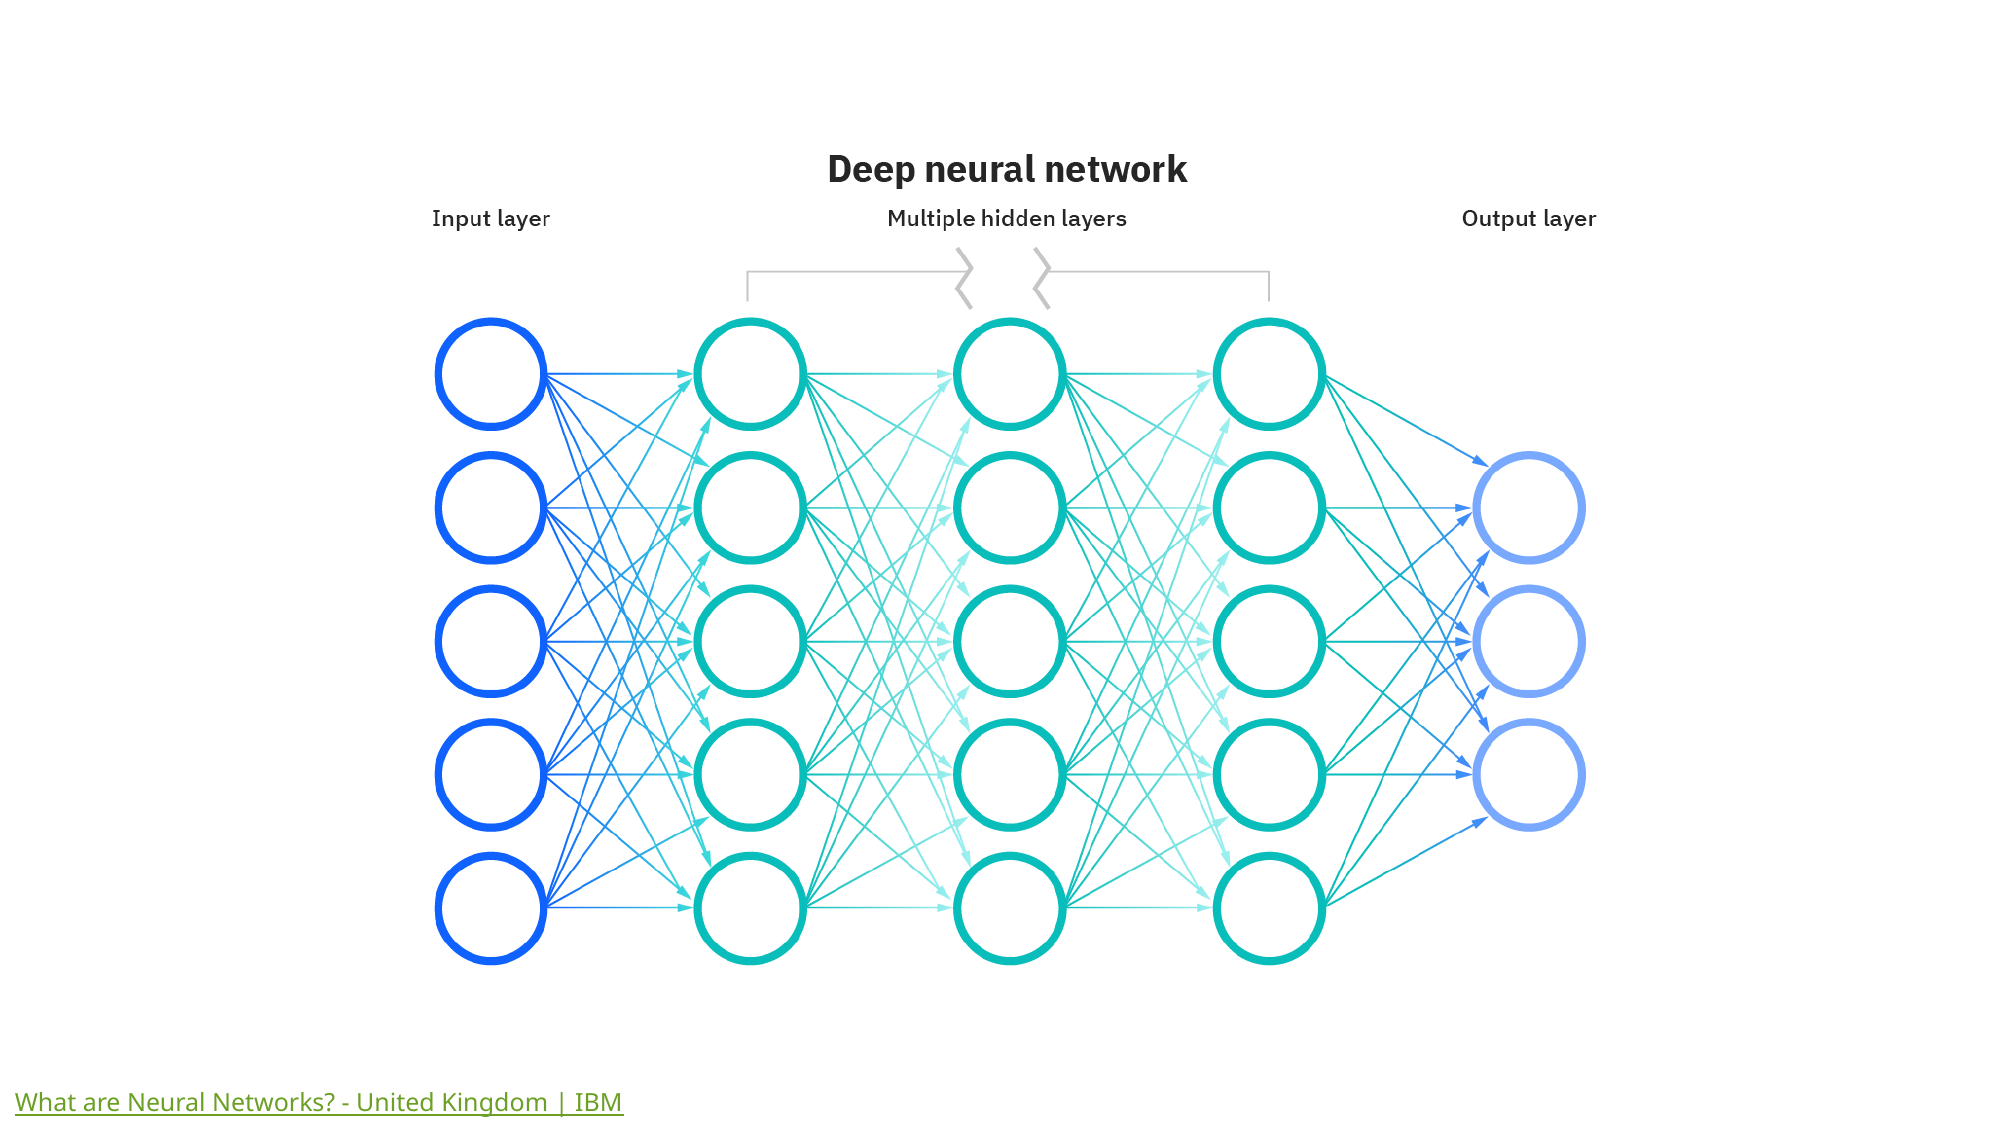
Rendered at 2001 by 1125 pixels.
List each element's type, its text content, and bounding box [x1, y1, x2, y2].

text_box What are Neural Networks? - United Kingdom | IBM [0, 1079, 1000, 1125]
picture [363, 110, 1637, 1015]
